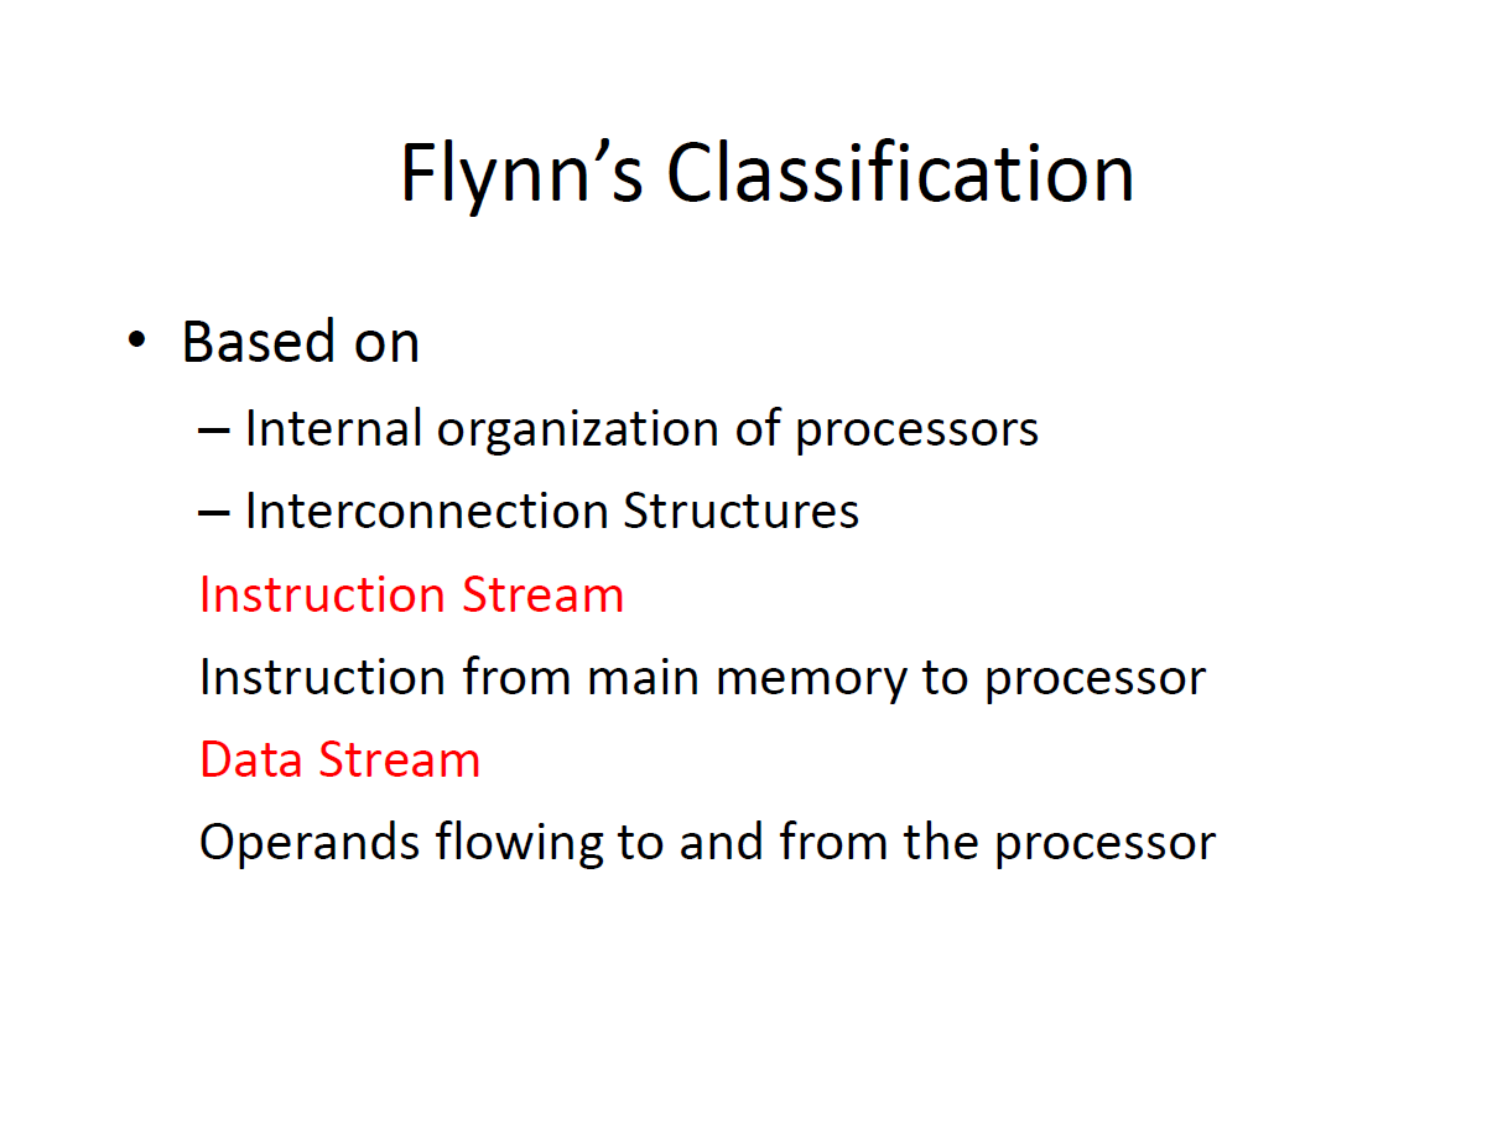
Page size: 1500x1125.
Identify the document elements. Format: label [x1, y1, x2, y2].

list [41, 42, 1471, 1118]
